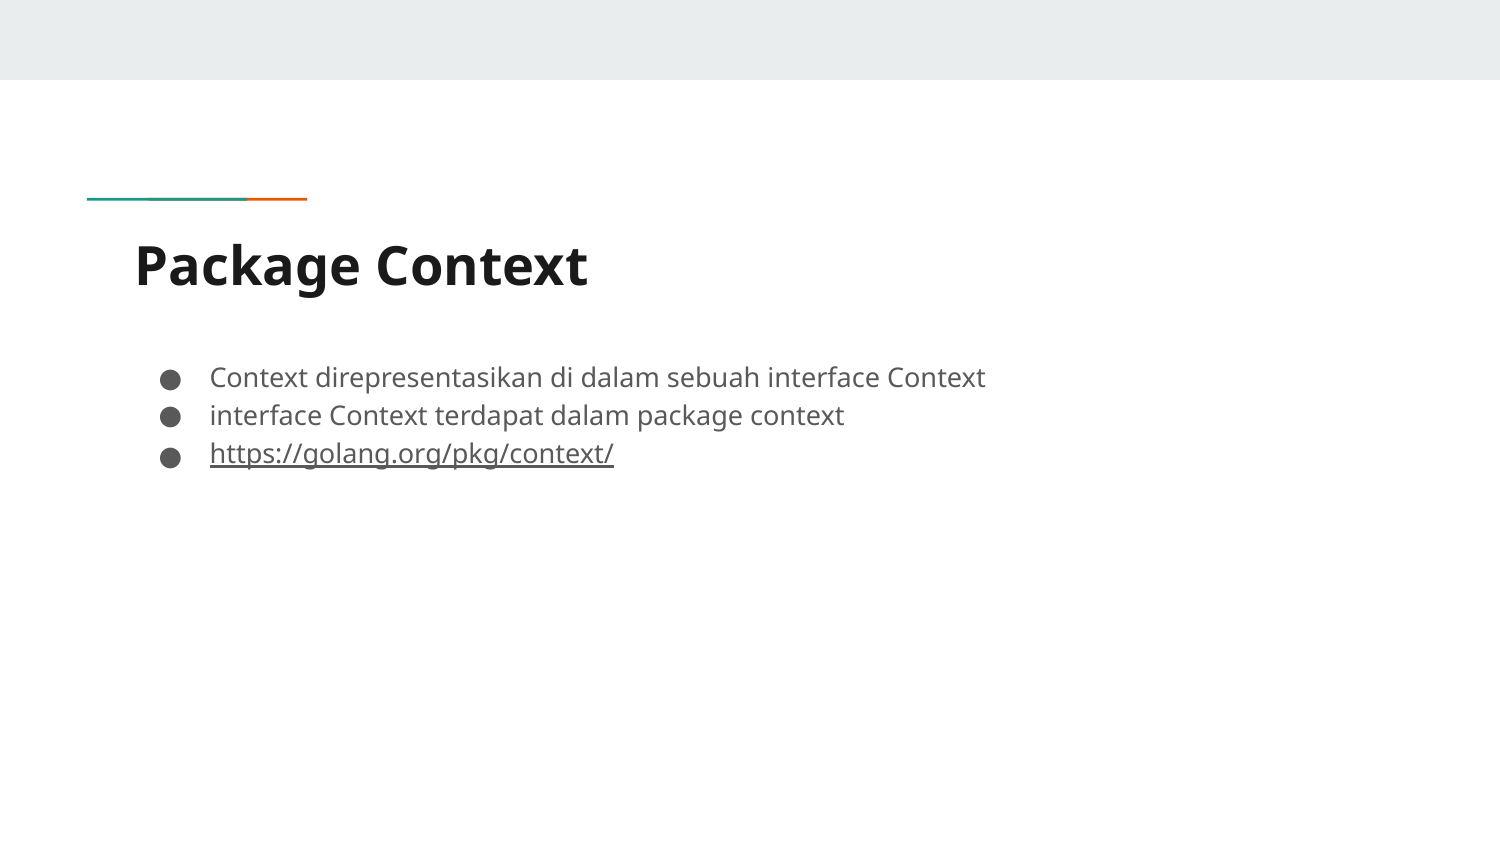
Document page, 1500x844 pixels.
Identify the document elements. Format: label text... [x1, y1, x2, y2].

title Package Context [119, 216, 1381, 305]
list Context direpresentasikan di dalam sebuah interface Context interface Context terdapat dalam package context https://golang.org/pkg/context/ [119, 341, 1381, 712]
